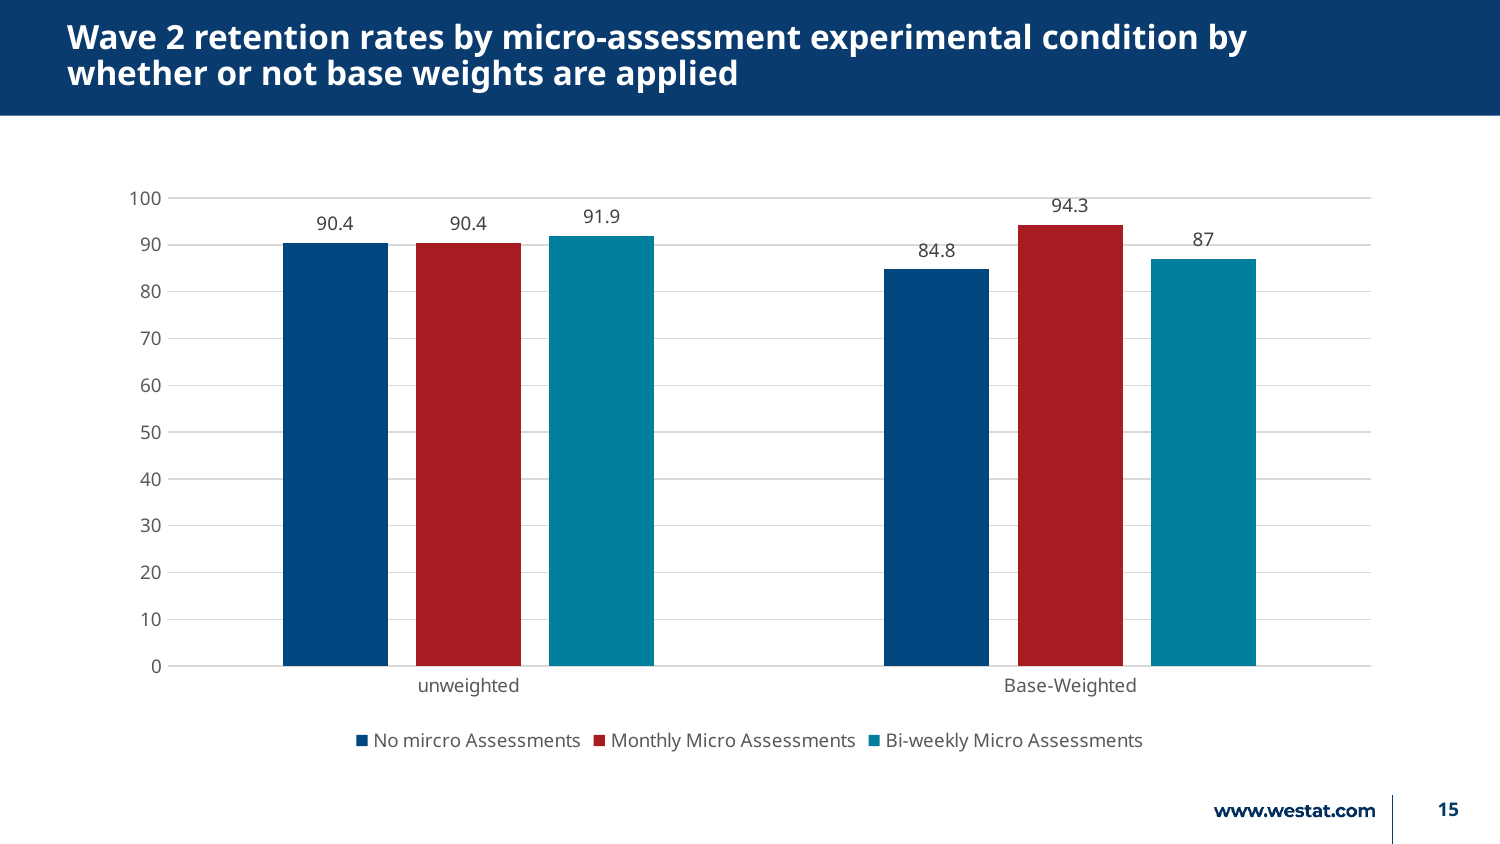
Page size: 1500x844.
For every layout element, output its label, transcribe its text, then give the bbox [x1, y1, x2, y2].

picture [1206, 796, 1383, 825]
slide_number 15 [1396, 788, 1500, 834]
chart [103, 173, 1397, 760]
title Wave 2 retention rates by micro-assessment experimental condition by whether or not base weights are applied [52, 0, 1397, 114]
